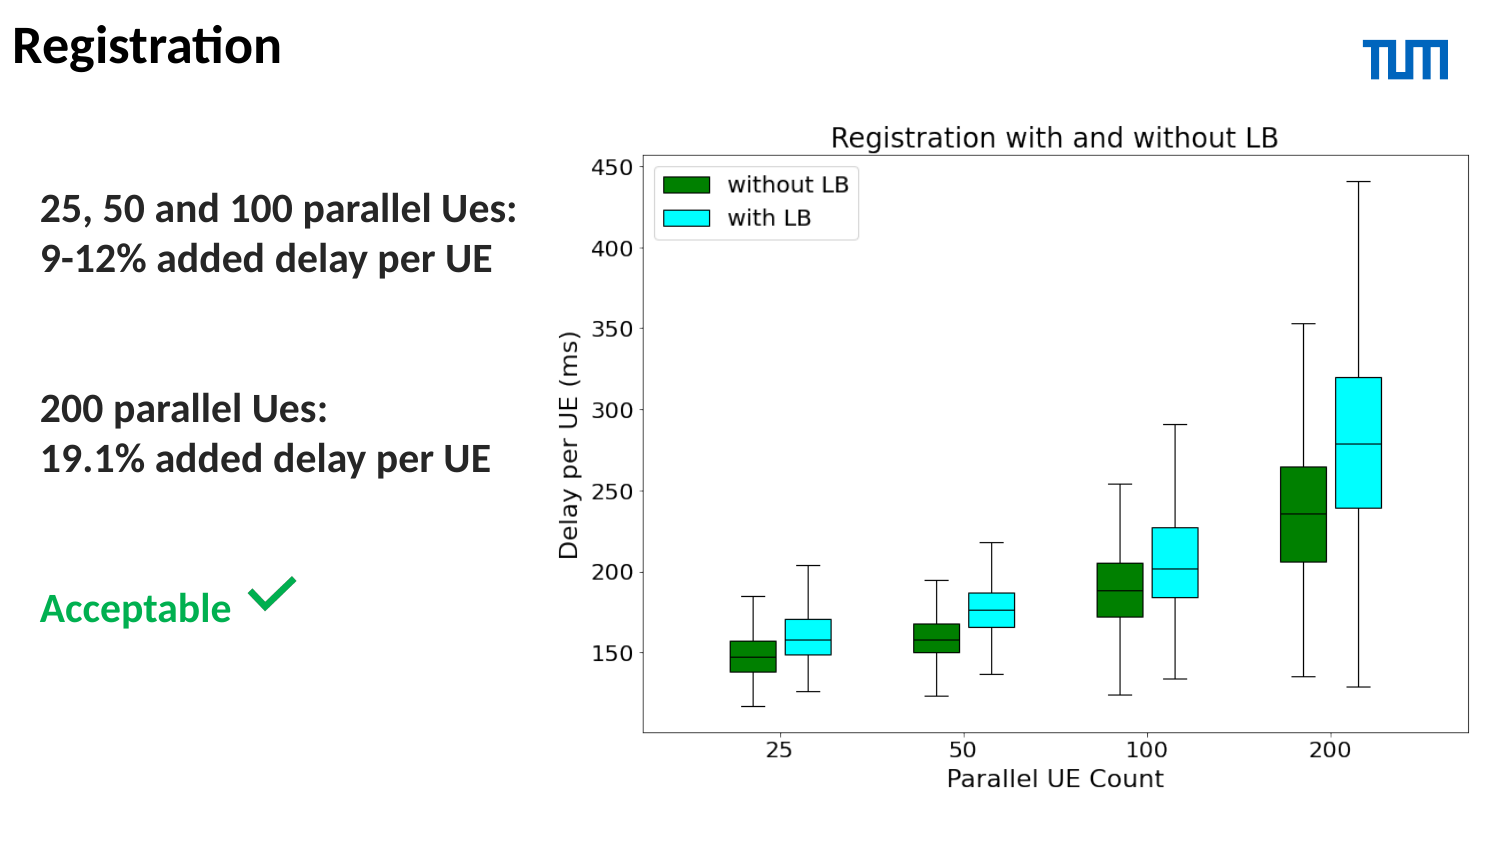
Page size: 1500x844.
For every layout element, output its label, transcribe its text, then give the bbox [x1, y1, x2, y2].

text_box 25, 50 and 100 parallel Ues: 9-12% added delay per UE 200 parallel Ues: 19.1% added delay per UE Acceptable [24, 172, 547, 738]
picture [552, 117, 1476, 800]
text_box Registration [12, 9, 1475, 75]
picture [246, 568, 297, 619]
